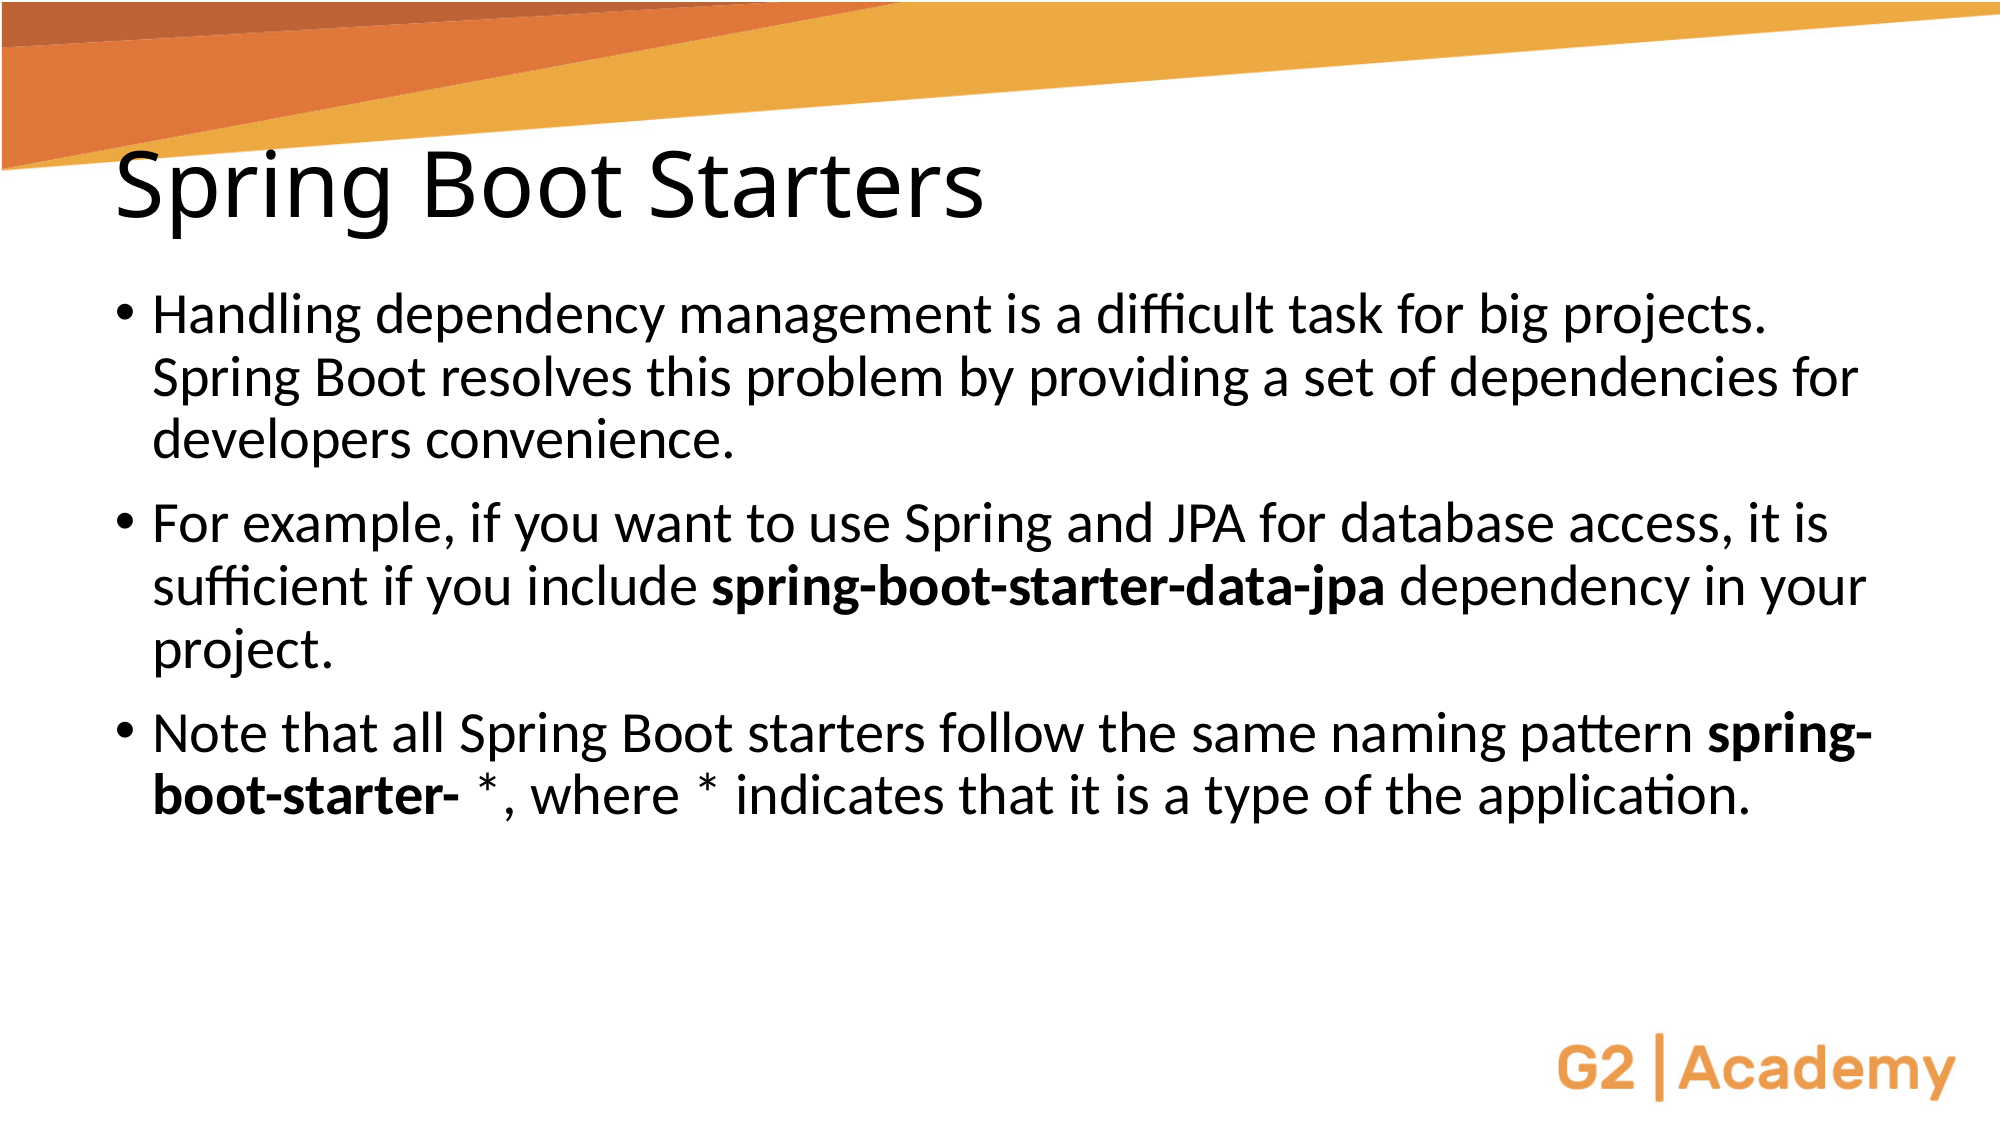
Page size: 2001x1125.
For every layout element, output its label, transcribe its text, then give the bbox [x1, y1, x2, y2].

picture [1, 2, 2000, 1125]
list Handling dependency management is a difficult task for big projects. Spring Boot resolves this problem by providing a set of dependencies for developers convenience. For example, if you want to use Spring and JPA for database access, it is sufficient if you include spring-boot-starter-data-jpa dependency in your project. Note that all Spring Boot starters follow the same naming pattern spring-boot-starter- *, where * indicates that it is a type of the application. [99, 275, 1900, 1037]
title Spring Boot Starters [99, 100, 1900, 275]
